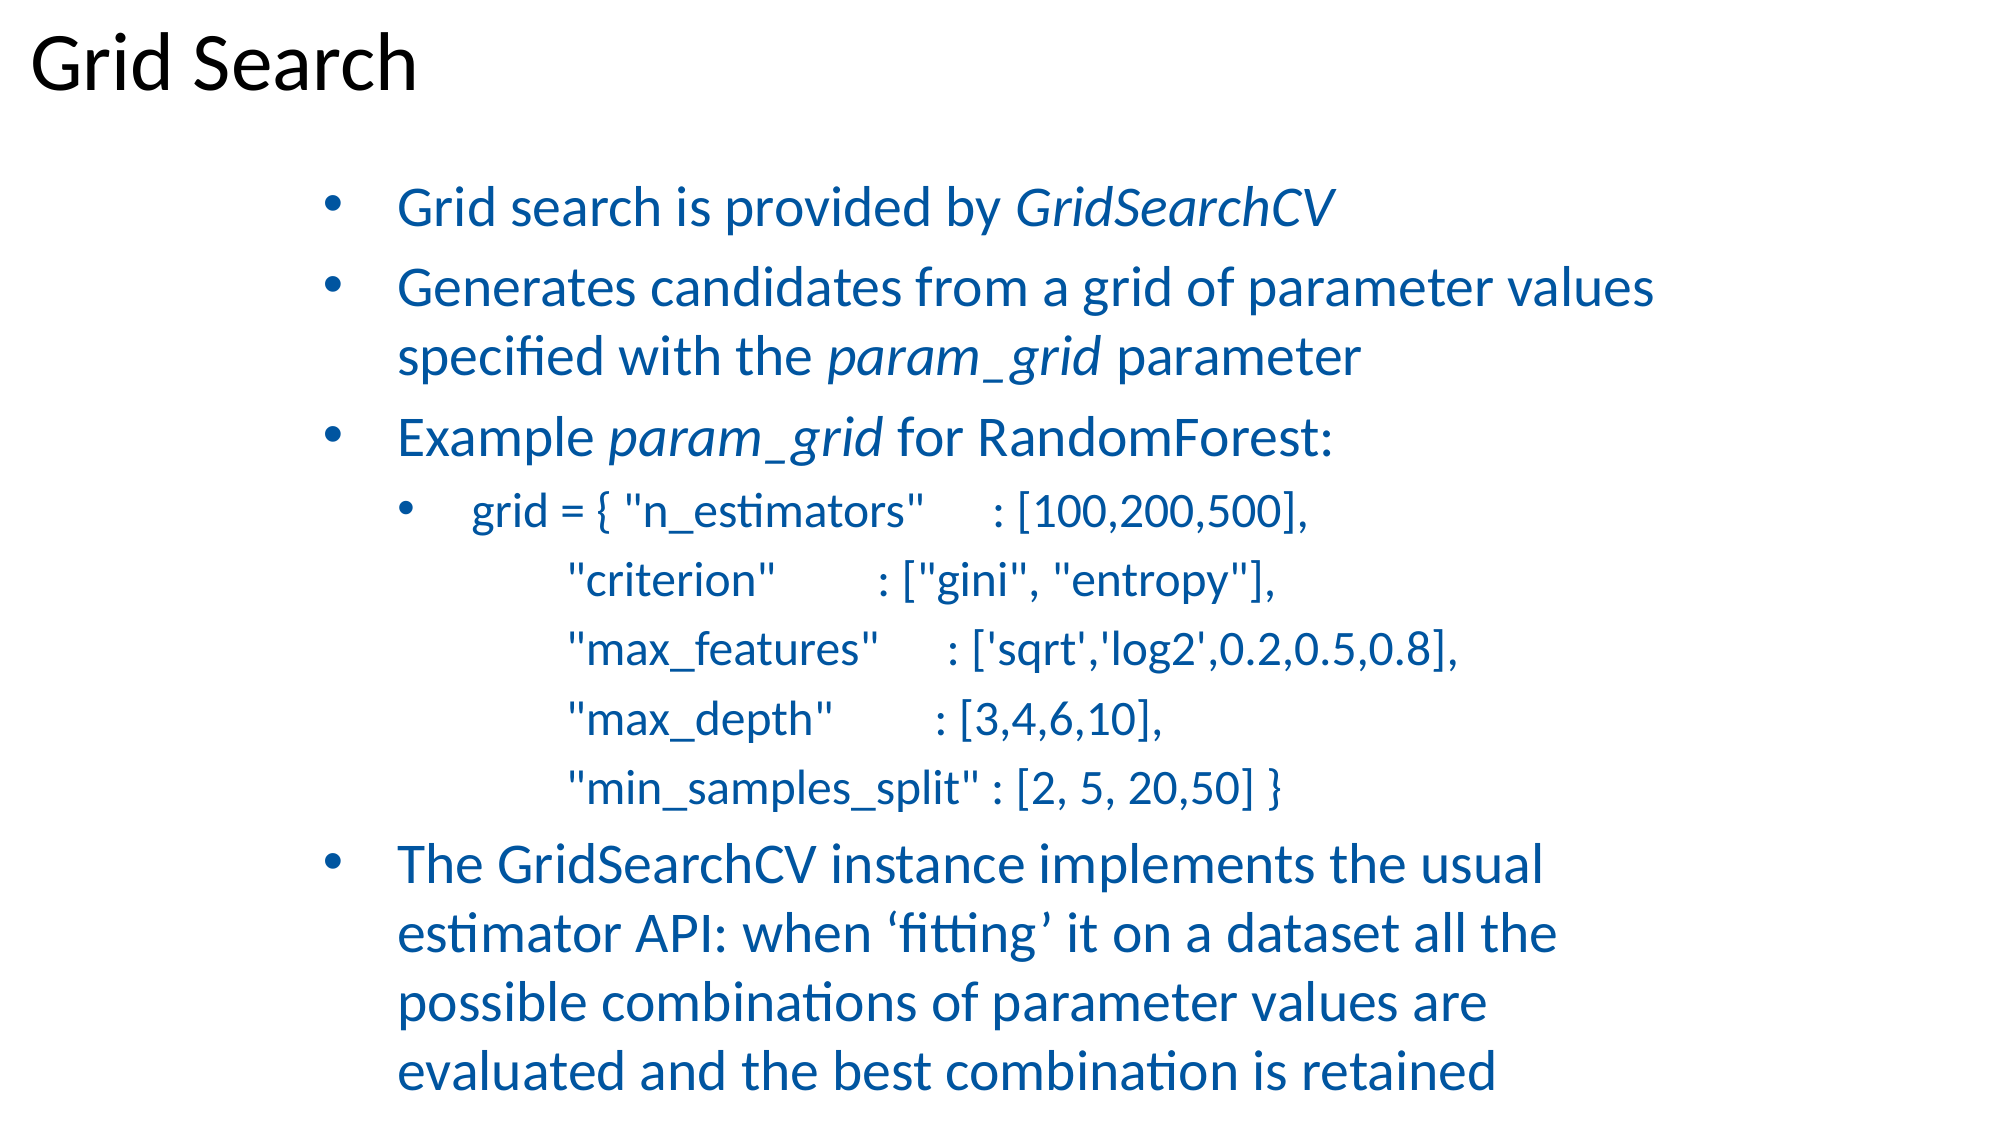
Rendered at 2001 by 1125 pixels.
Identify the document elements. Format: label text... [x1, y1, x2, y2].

text_box Grid search is provided by GridSearchCV Generates candidates from a grid of parameter values specified with the param_grid parameter Example param_grid for RandomForest: grid = { "n_estimators" : [100,200,500], "criterion" : ["gini", "entropy"], "max_features" : ['sqrt','log2',0.2,0.5,0.8], "max_depth" : [3,4,6,10], "min_samples_split" : [2, 5, 20,50] } The GridSearchCV instance implements the usual estimator API: when ‘fitting’ it on a dataset all the possible combinations of parameter values are evaluated and the best combination is retained [307, 160, 1738, 1112]
text_box Grid Search [15, 0, 1415, 115]
